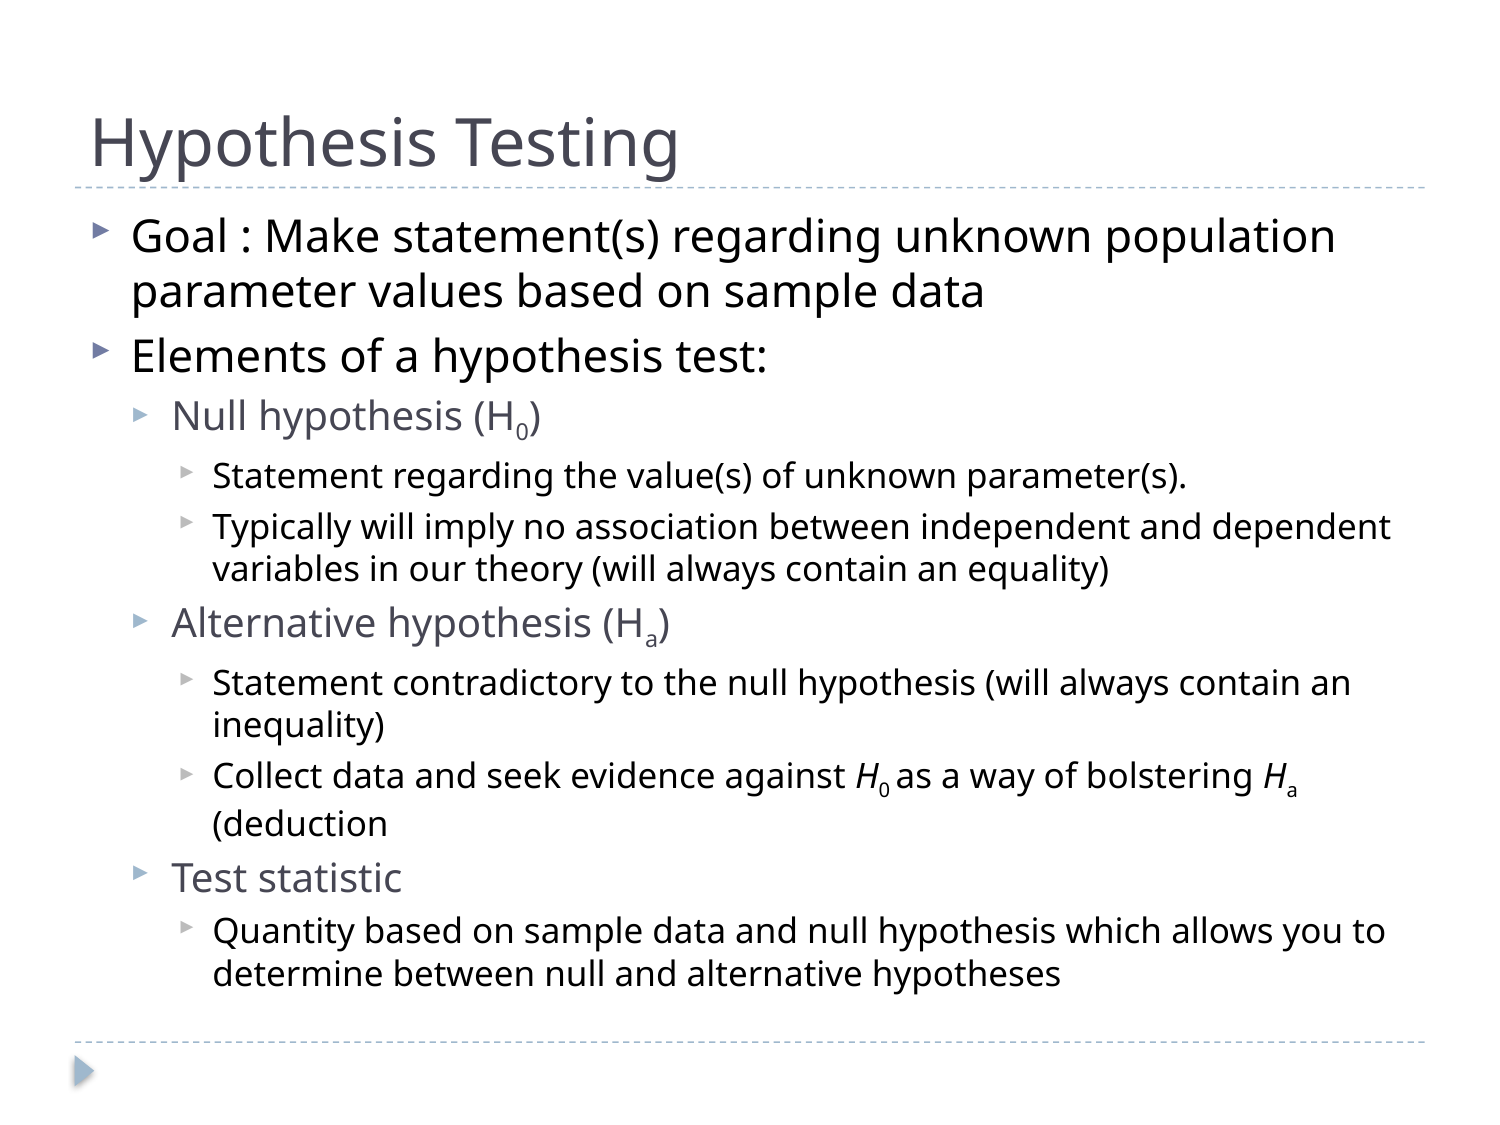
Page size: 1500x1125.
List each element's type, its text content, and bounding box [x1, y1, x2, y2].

title Hypothesis Testing [75, 24, 1425, 188]
list Goal : Make statement(s) regarding unknown population parameter values based on sample data Elements of a hypothesis test: Null hypothesis (H0) Statement regarding the value(s) of unknown parameter(s). Typically will imply no association between independent and dependent variables in our theory (will always contain an equality) Alternative hypothesis (Ha) Statement contradictory to the null hypothesis (will always contain an inequality) Collect data and seek evidence against H0 as a way of bolstering Ha (deduction Test statistic Quantity based on sample data and null hypothesis which allows you to determine between null and alternative hypotheses [75, 200, 1425, 1010]
